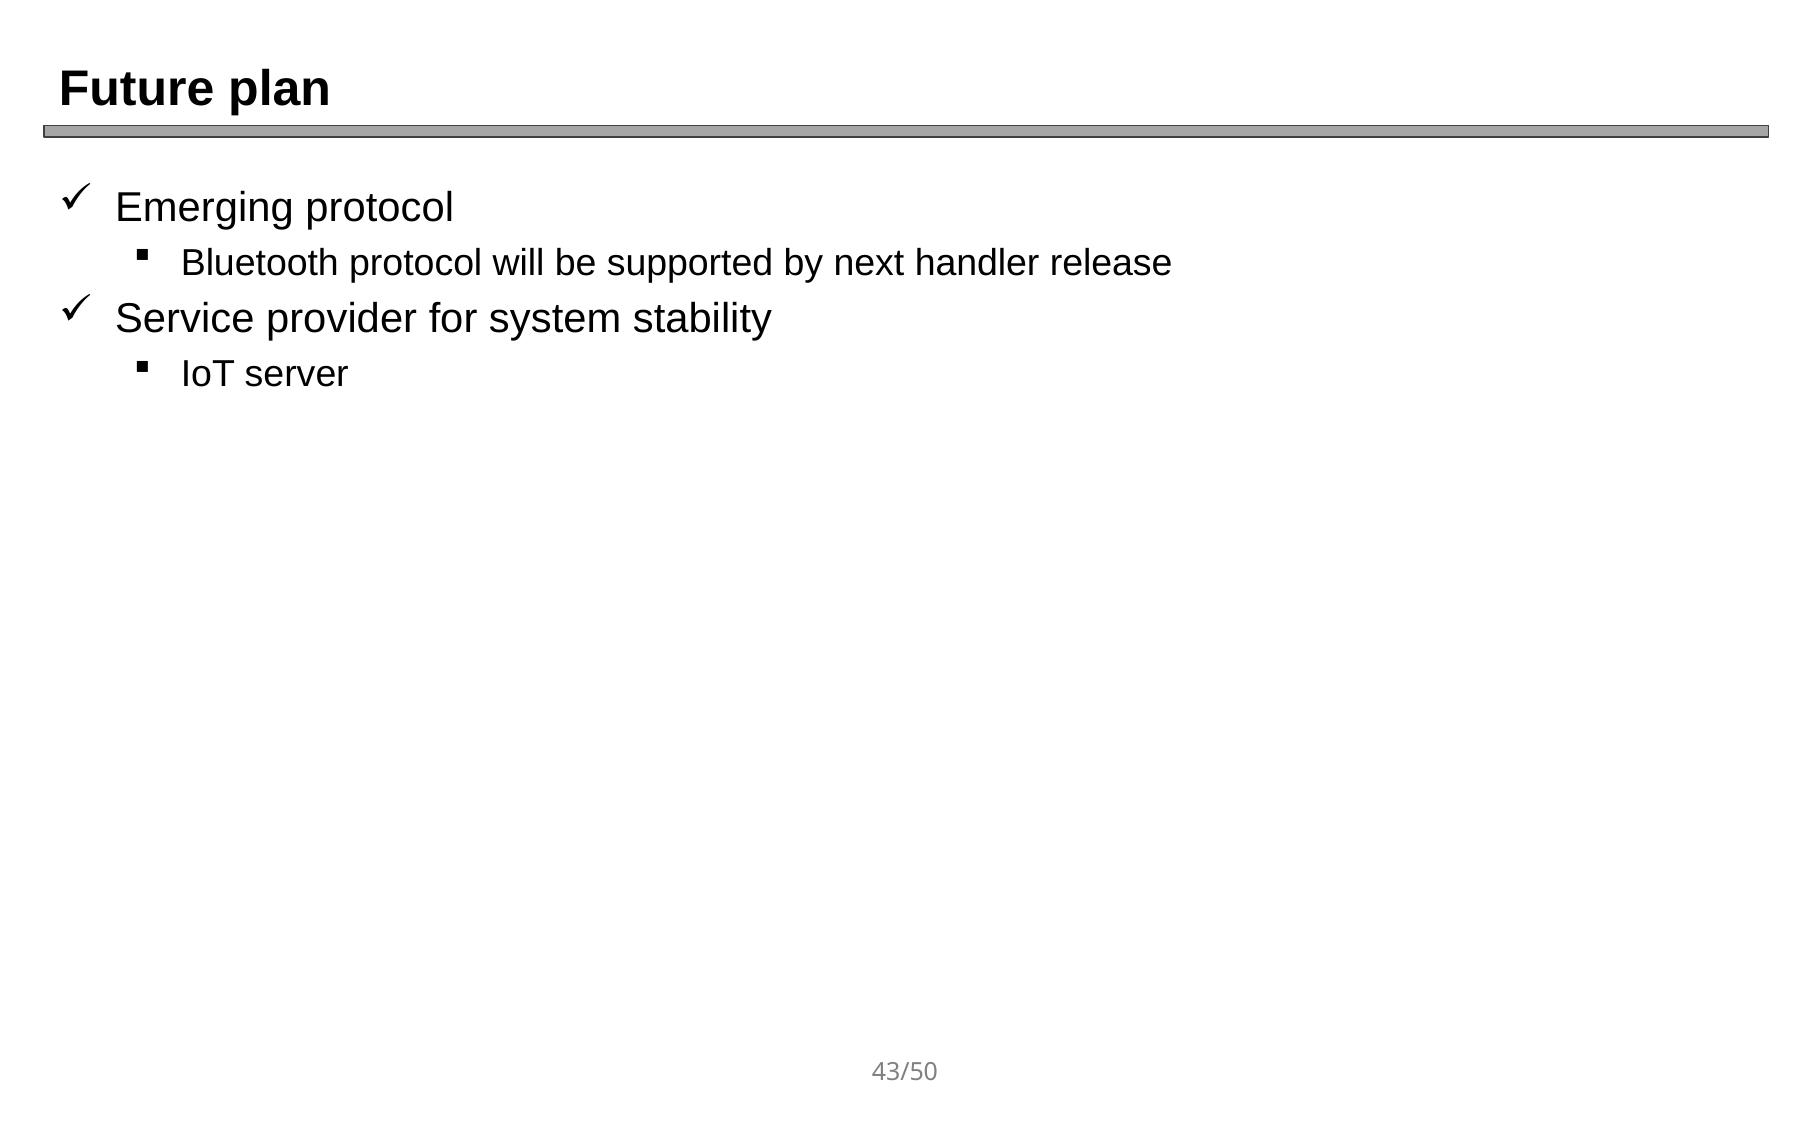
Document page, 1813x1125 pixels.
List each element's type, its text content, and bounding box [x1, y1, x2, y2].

list Emerging protocol Bluetooth protocol will be supported by next handler release Service provider for system stability IoT server [43, 172, 1769, 1024]
slide_number 43/50 [823, 1042, 987, 1103]
title Future plan [43, 45, 1769, 126]
